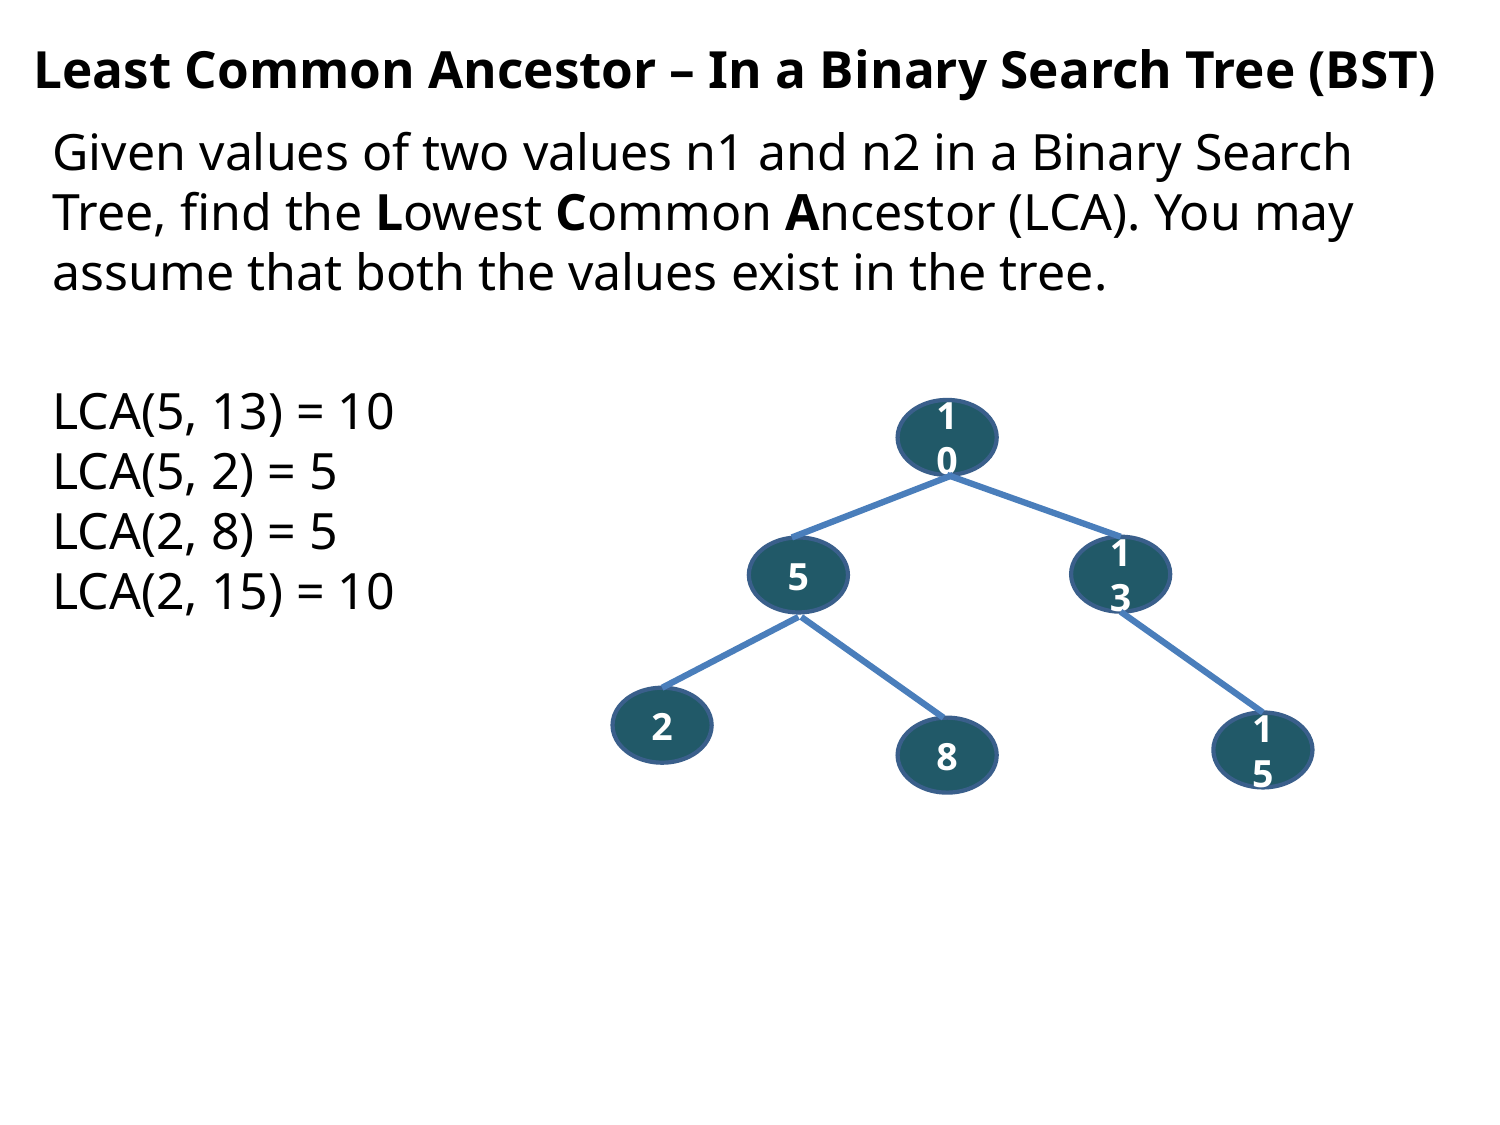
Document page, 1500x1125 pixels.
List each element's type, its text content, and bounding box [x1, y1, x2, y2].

title Least Common Ancestor – In a Binary Search Tree (BST) [18, 28, 1482, 109]
list Given values of two values n1 and n2 in a Binary Search Tree, find the Lowest Common Ancestor (LCA). You may assume that both the values exist in the tree. LCA(5, 13) = 10 LCA(5, 2) = 5 LCA(2, 8) = 5 LCA(2, 15) = 10 [37, 112, 1482, 1097]
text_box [612, 399, 1313, 793]
